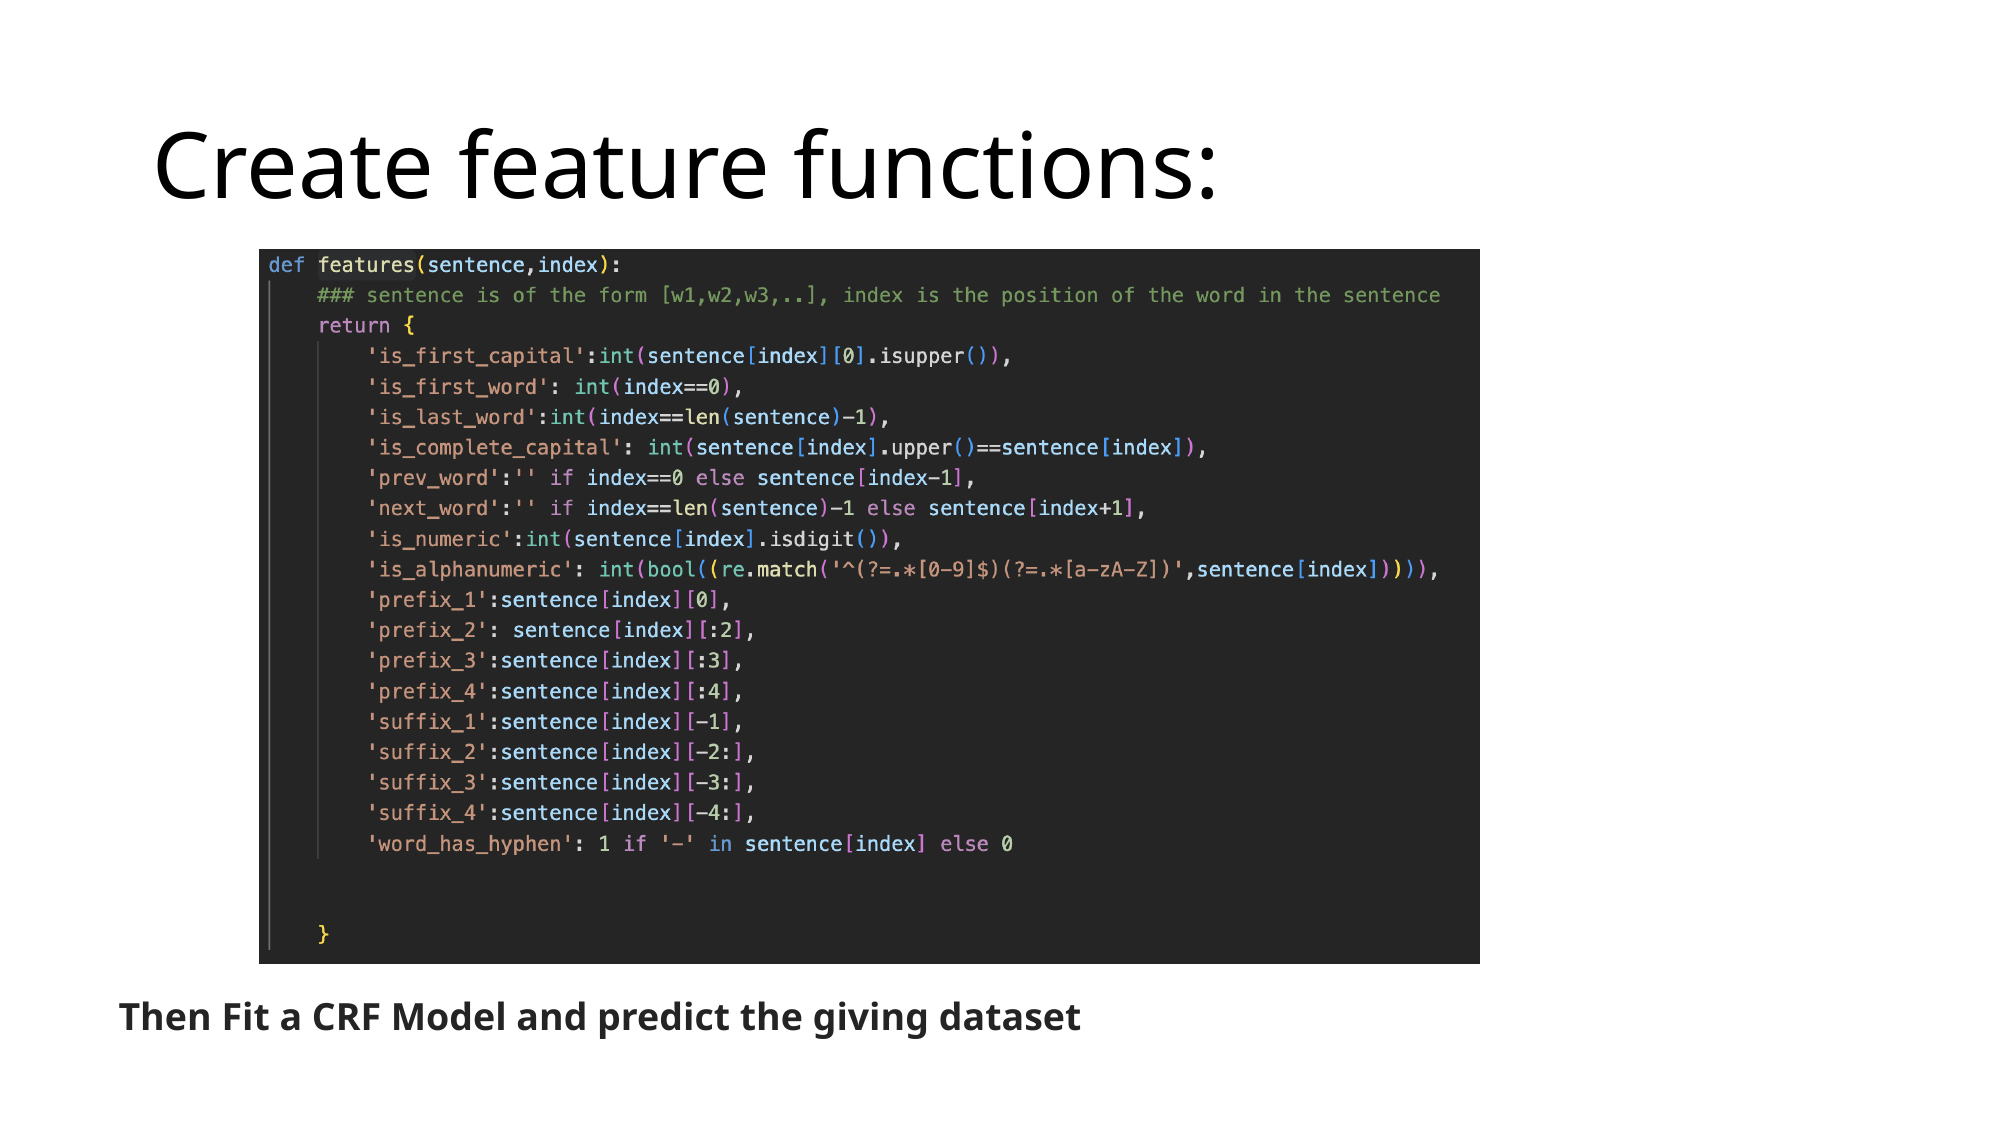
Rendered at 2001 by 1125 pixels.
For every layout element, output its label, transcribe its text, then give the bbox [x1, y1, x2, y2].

text_box Then Fit a CRF Model and predict the giving dataset [103, 985, 1105, 1046]
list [259, 249, 1480, 964]
title Create feature functions: [137, 59, 1863, 278]
